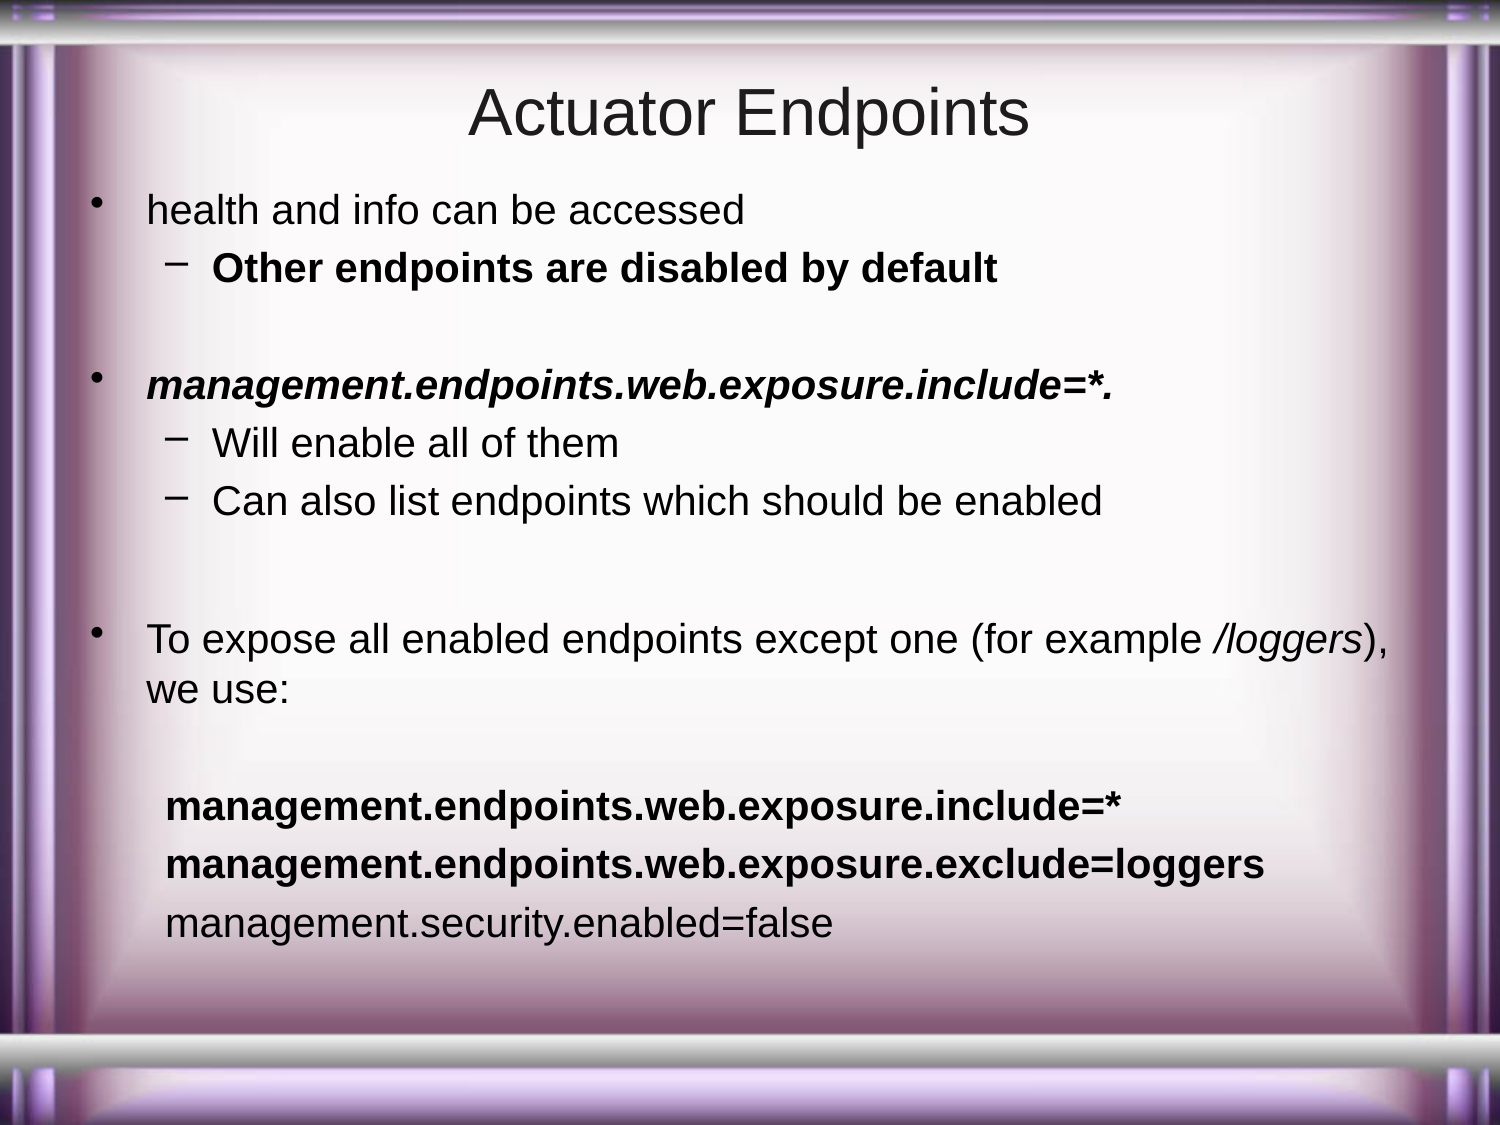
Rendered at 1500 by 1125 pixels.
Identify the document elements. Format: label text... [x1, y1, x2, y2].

list health and info can be accessed Other endpoints are disabled by default management.endpoints.web.exposure.include=*. Will enable all of them Can also list endpoints which should be enabled To expose all enabled endpoints except one (for example /loggers), we use: management.endpoints.web.exposure.include=* management.endpoints.web.exposure.exclude=loggers management.security.enabled=false [75, 174, 1425, 1005]
picture [0, 0, 1500, 1125]
title Actuator Endpoints [75, 75, 1425, 143]
